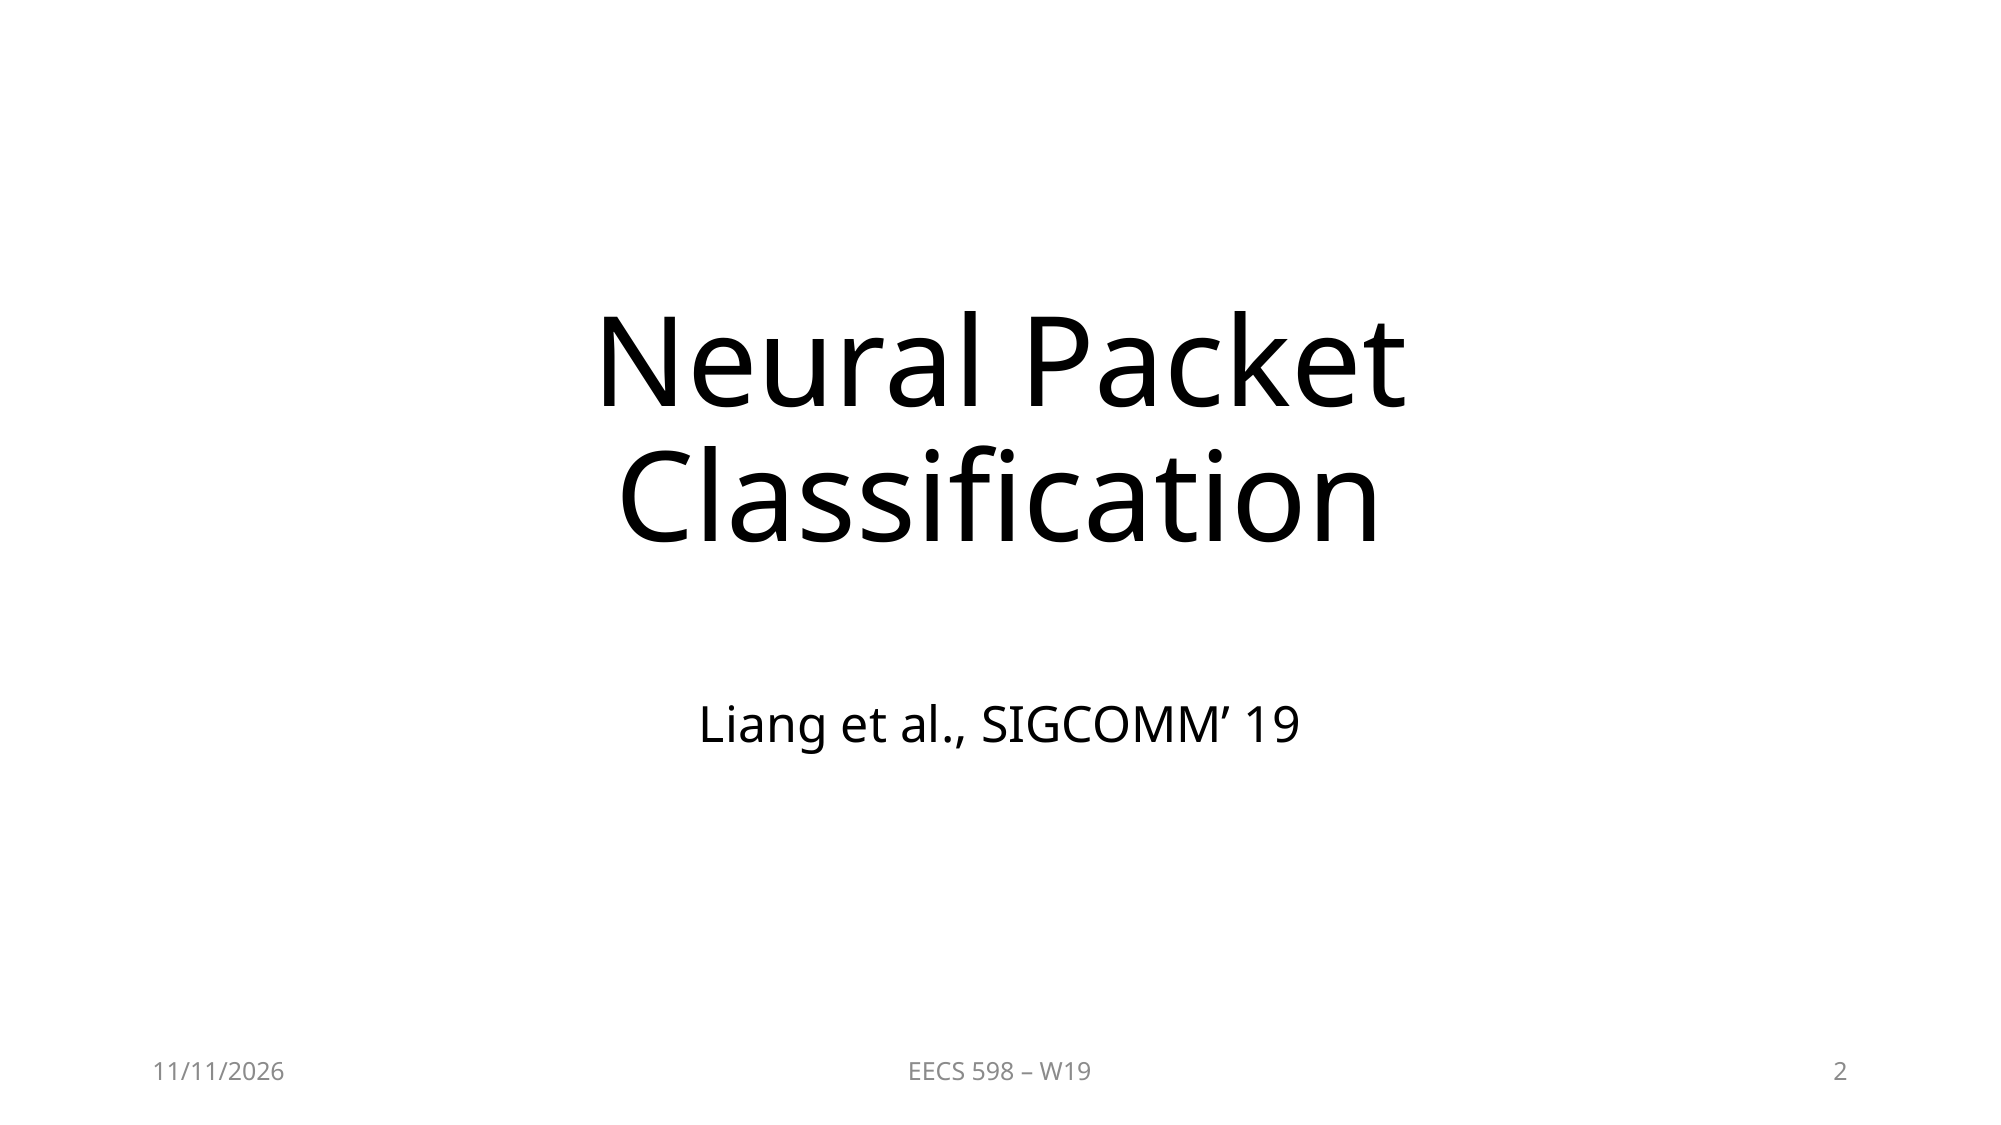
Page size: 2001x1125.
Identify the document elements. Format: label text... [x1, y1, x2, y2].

title Neural Packet Classification [249, 184, 1750, 576]
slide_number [137, 1042, 588, 1103]
slide_number 2 [1412, 1042, 1863, 1103]
footer EECS 598 – W19 [662, 1042, 1338, 1103]
subtitle Liang et al., SIGCOMM’ 19 [249, 590, 1750, 863]
